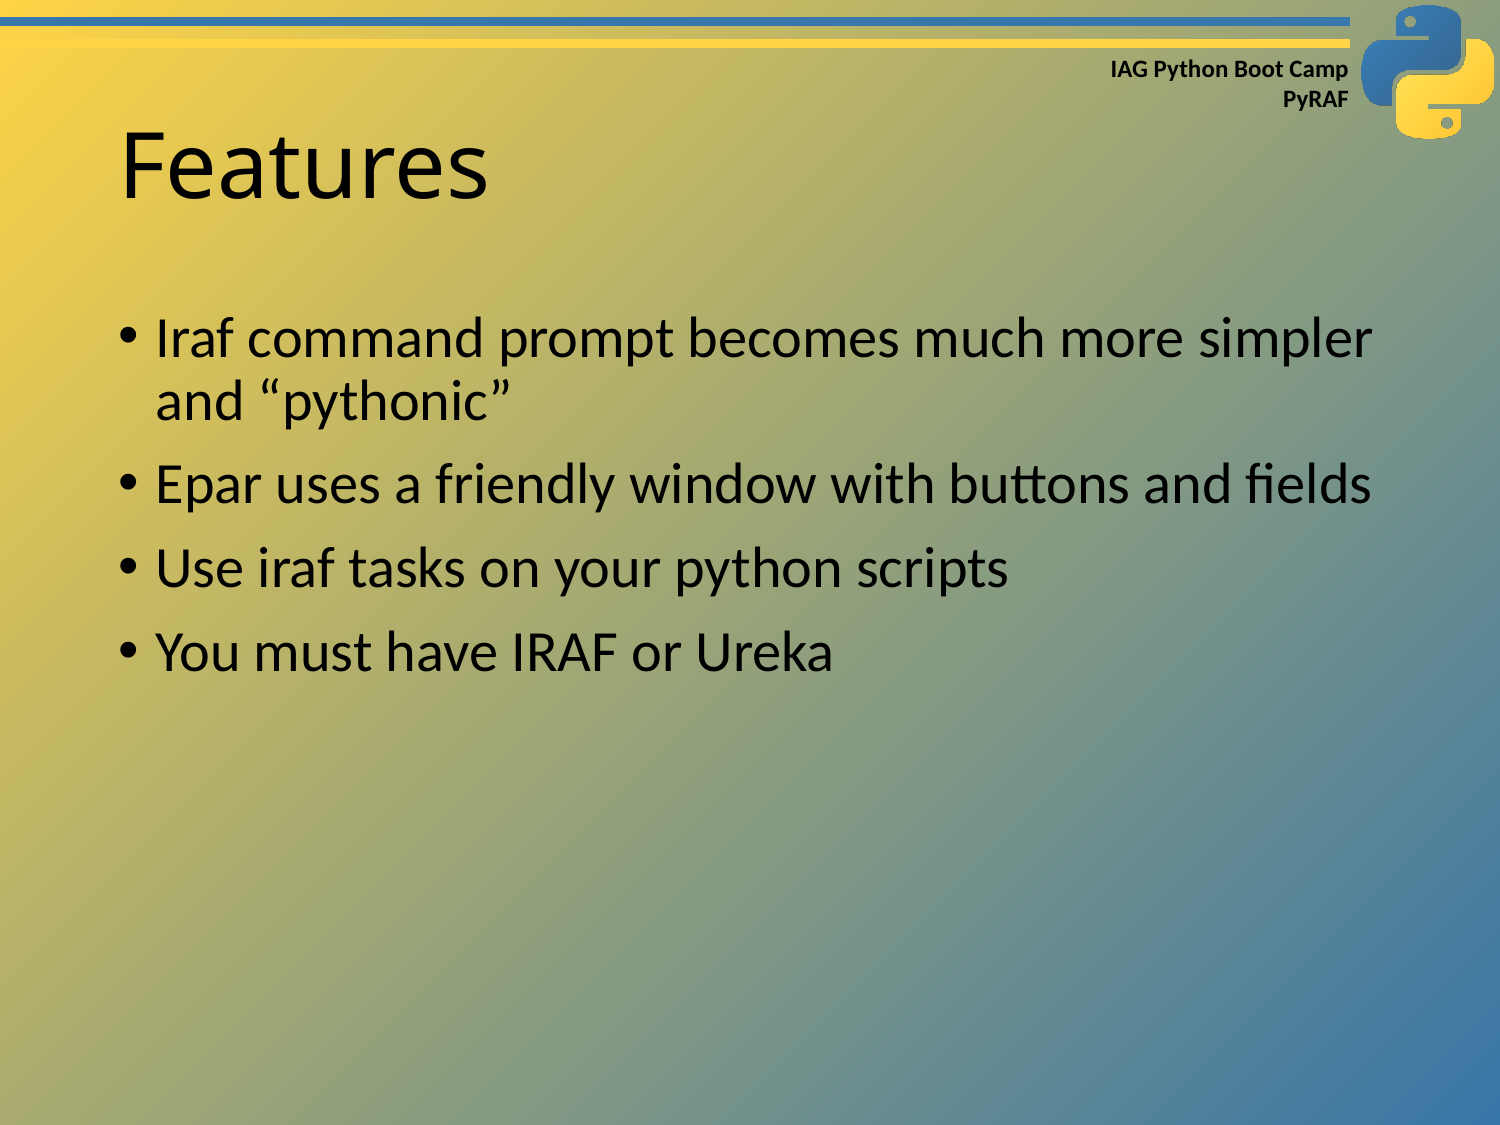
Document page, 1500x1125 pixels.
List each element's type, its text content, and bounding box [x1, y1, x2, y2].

picture [1361, 5, 1495, 139]
title Features [103, 59, 1397, 278]
list Iraf command prompt becomes much more simpler and “pythonic” Epar uses a friendly window with buttons and fields Use iraf tasks on your python scripts You must have IRAF or Ureka [103, 299, 1397, 1014]
